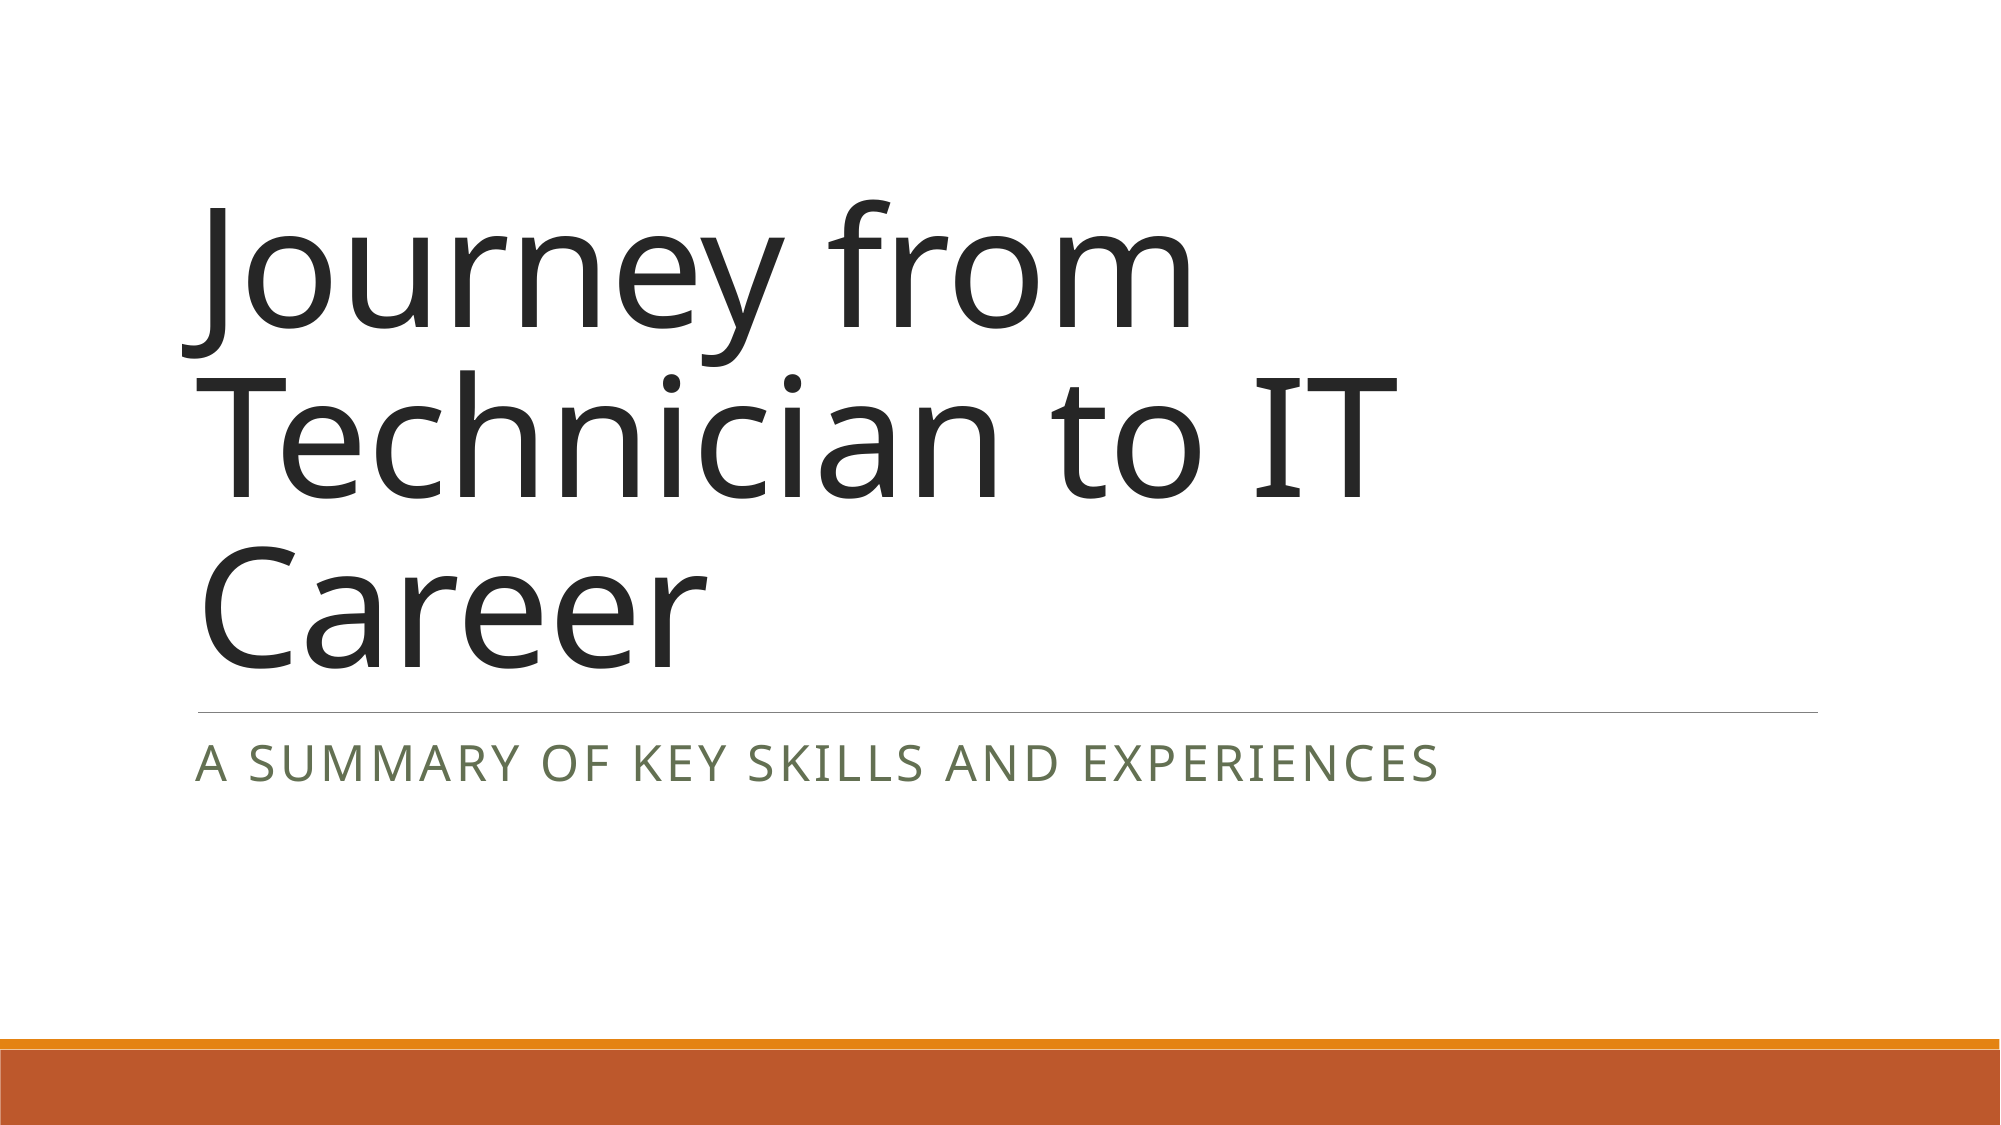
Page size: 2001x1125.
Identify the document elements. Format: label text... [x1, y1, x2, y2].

title Journey from Technician to IT Career [180, 124, 1830, 710]
subtitle A summary of key skills and experiences [180, 730, 1831, 919]
